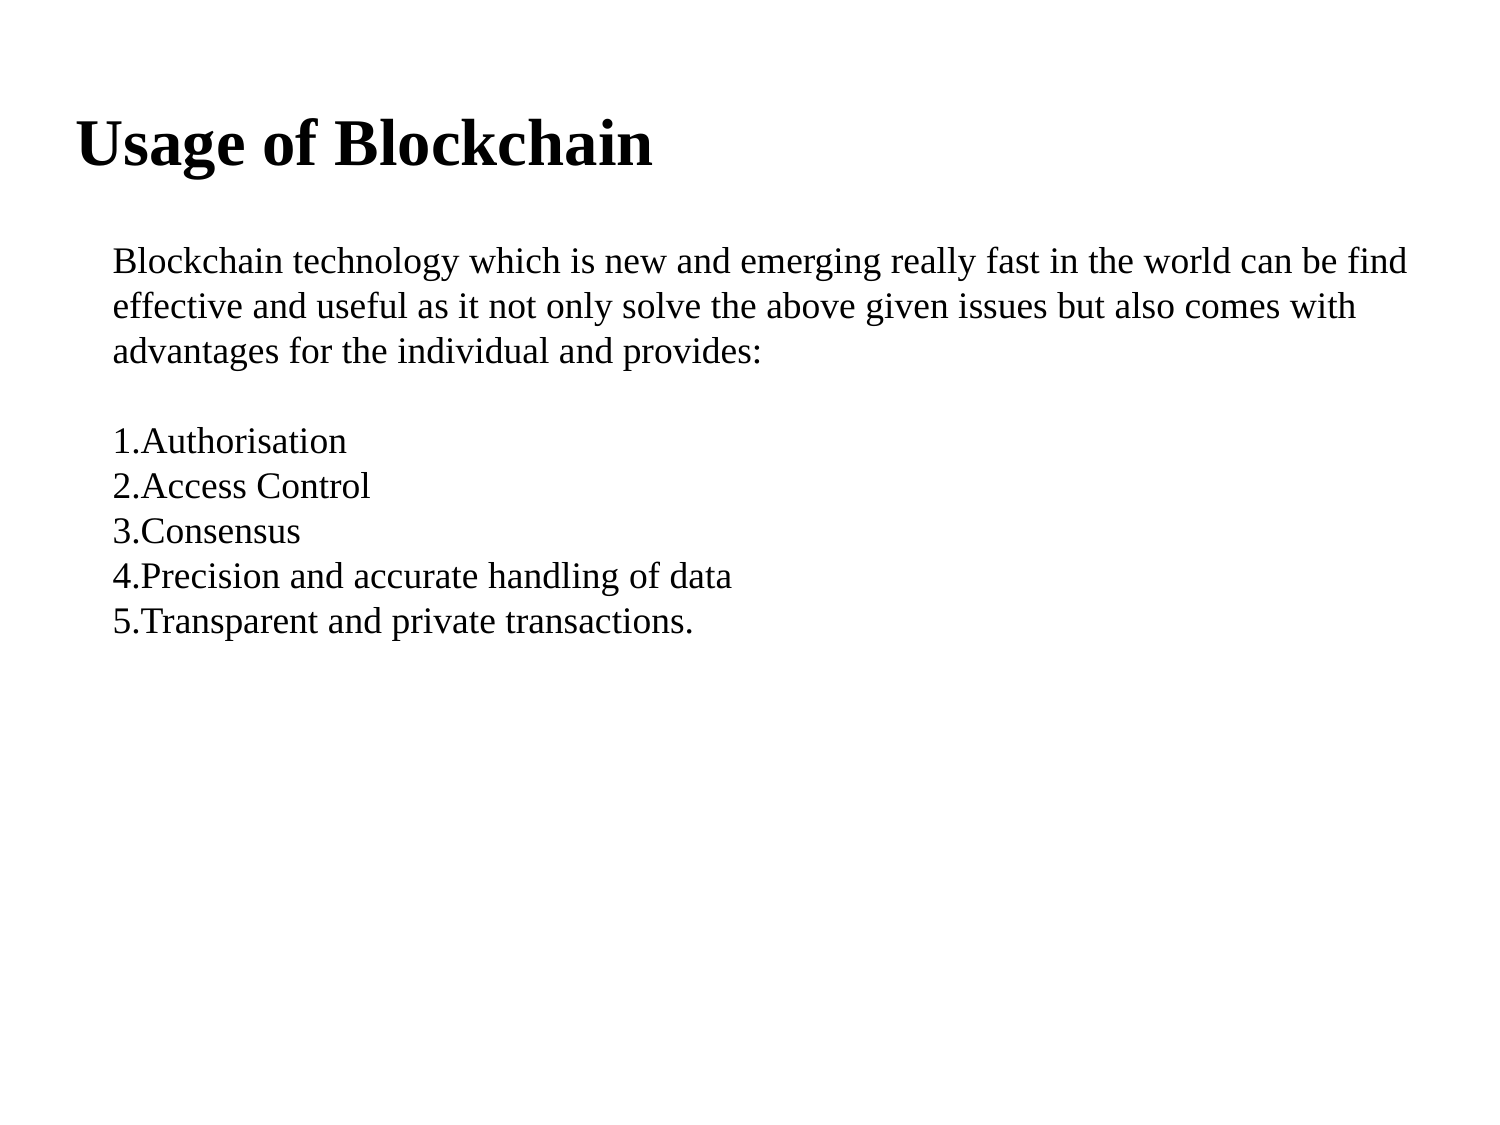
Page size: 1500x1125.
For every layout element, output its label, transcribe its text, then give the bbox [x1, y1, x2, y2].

subtitle Blockchain technology which is new and emerging really fast in the world can be find effective and useful as it not only solve the above given issues but also comes with advantages for the individual and provides: 1.Authorisation 2.Access Control 3.Consensus 4.Precision and accurate handling of data 5.Transparent and private transactions. [75, 198, 1425, 724]
title Usage of Blockchain [75, 45, 1425, 198]
